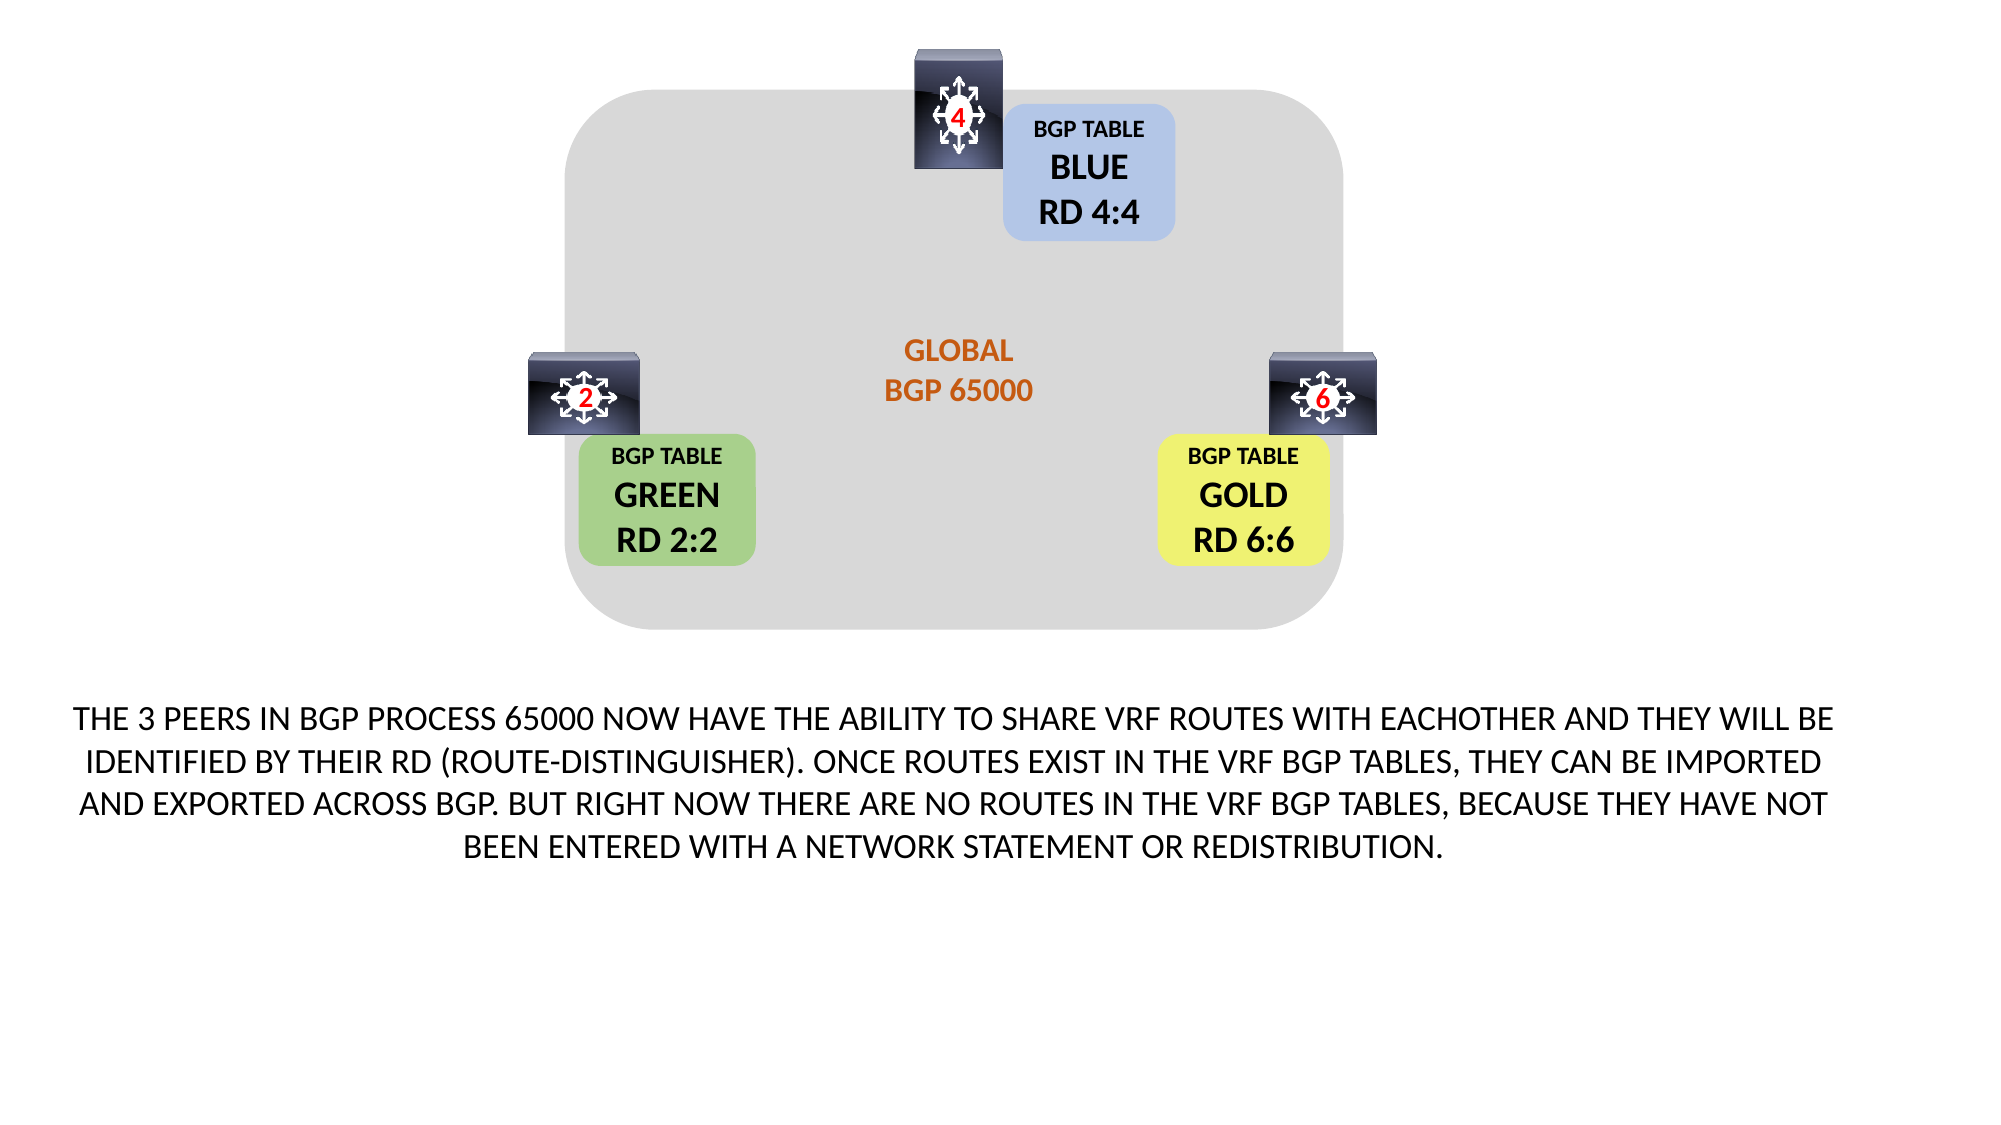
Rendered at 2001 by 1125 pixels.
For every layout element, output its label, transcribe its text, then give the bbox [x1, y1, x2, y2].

picture [908, 35, 1009, 184]
text_box BGP TABLE GREEN RD 2:2 [578, 433, 756, 566]
text_box GLOBAL BGP 65000 [868, 320, 1050, 416]
text_box THE 3 PEERS IN BGP PROCESS 65000 NOW HAVE THE ABILITY TO SHARE VRF ROUTES WITH EACHOTHER AND THEY WILL BE IDENTIFIED BY THEIR RD (ROUTE-DISTINGUISHER). ONCE ROUTES EXIST IN THE VRF BGP TABLES, THEY CAN BE IMPORTED AND EXPORTED ACROSS BGP. BUT RIGHT NOW THERE ARE NO ROUTES IN THE VRF BGP TABLES, BECAUSE THEY HAVE NOT BEEN ENTERED WITH A NETWORK STATEMENT OR REDISTRIBUTION. [51, 687, 1856, 958]
text_box BGP TABLE BLUE RD 4:4 [1003, 103, 1176, 242]
text_box BGP TABLE GOLD RD 6:6 [1157, 433, 1330, 566]
picture [1261, 342, 1385, 444]
picture [521, 342, 649, 444]
text_box [564, 89, 1344, 630]
